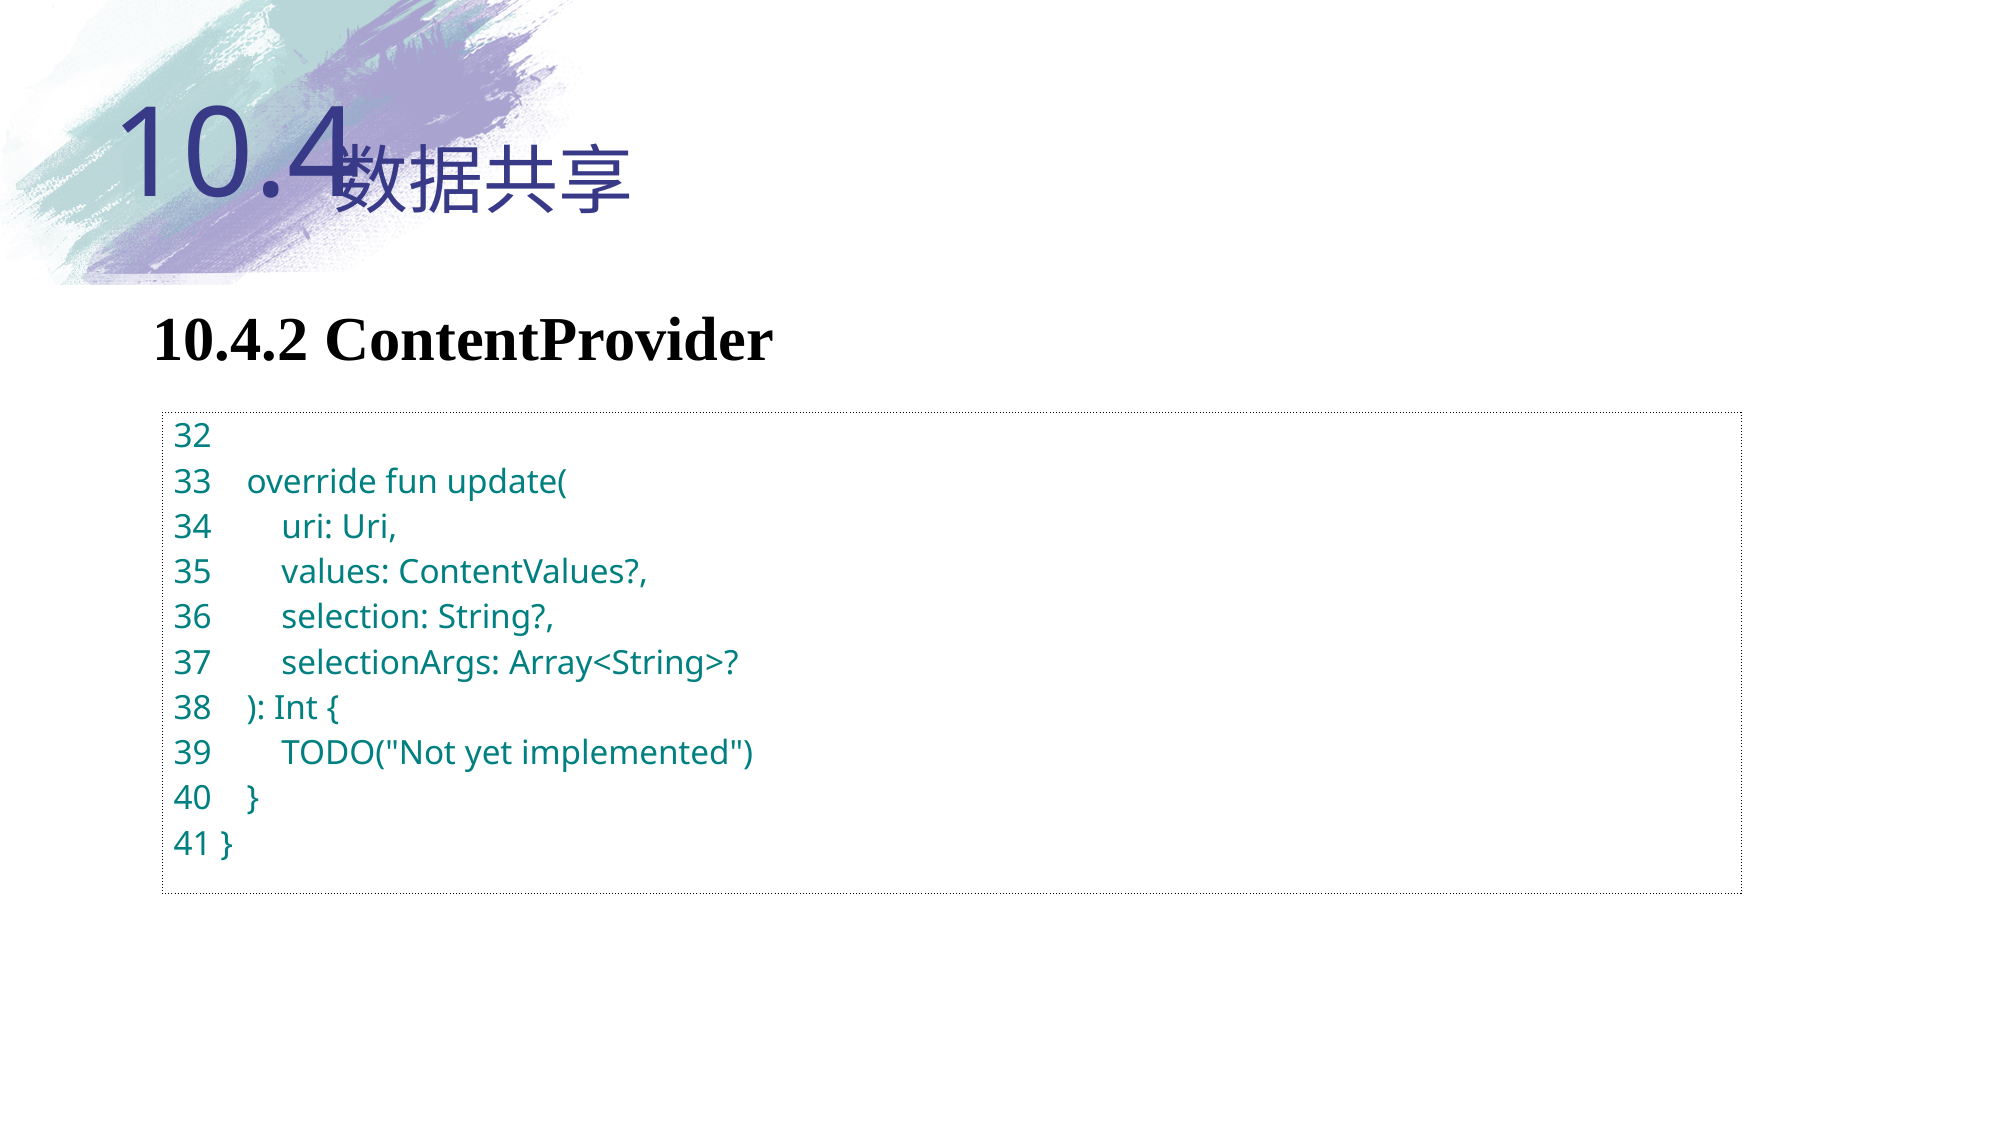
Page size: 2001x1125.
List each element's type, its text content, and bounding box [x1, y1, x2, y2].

list 10.4.2 ContentProvider [137, 299, 1863, 1014]
picture [0, 0, 649, 285]
title 数据共享 [318, 74, 2000, 293]
text_box 10.4 [96, 64, 475, 230]
table_header 32 33 override fun update( 34 uri: Uri, 35 values: ContentValues?, 36 selection: String?, 37 selectionArgs: Array<String>? 38 ): Int { 39 TODO("Not yet implemented") 40 } 41 } [163, 413, 1742, 894]
